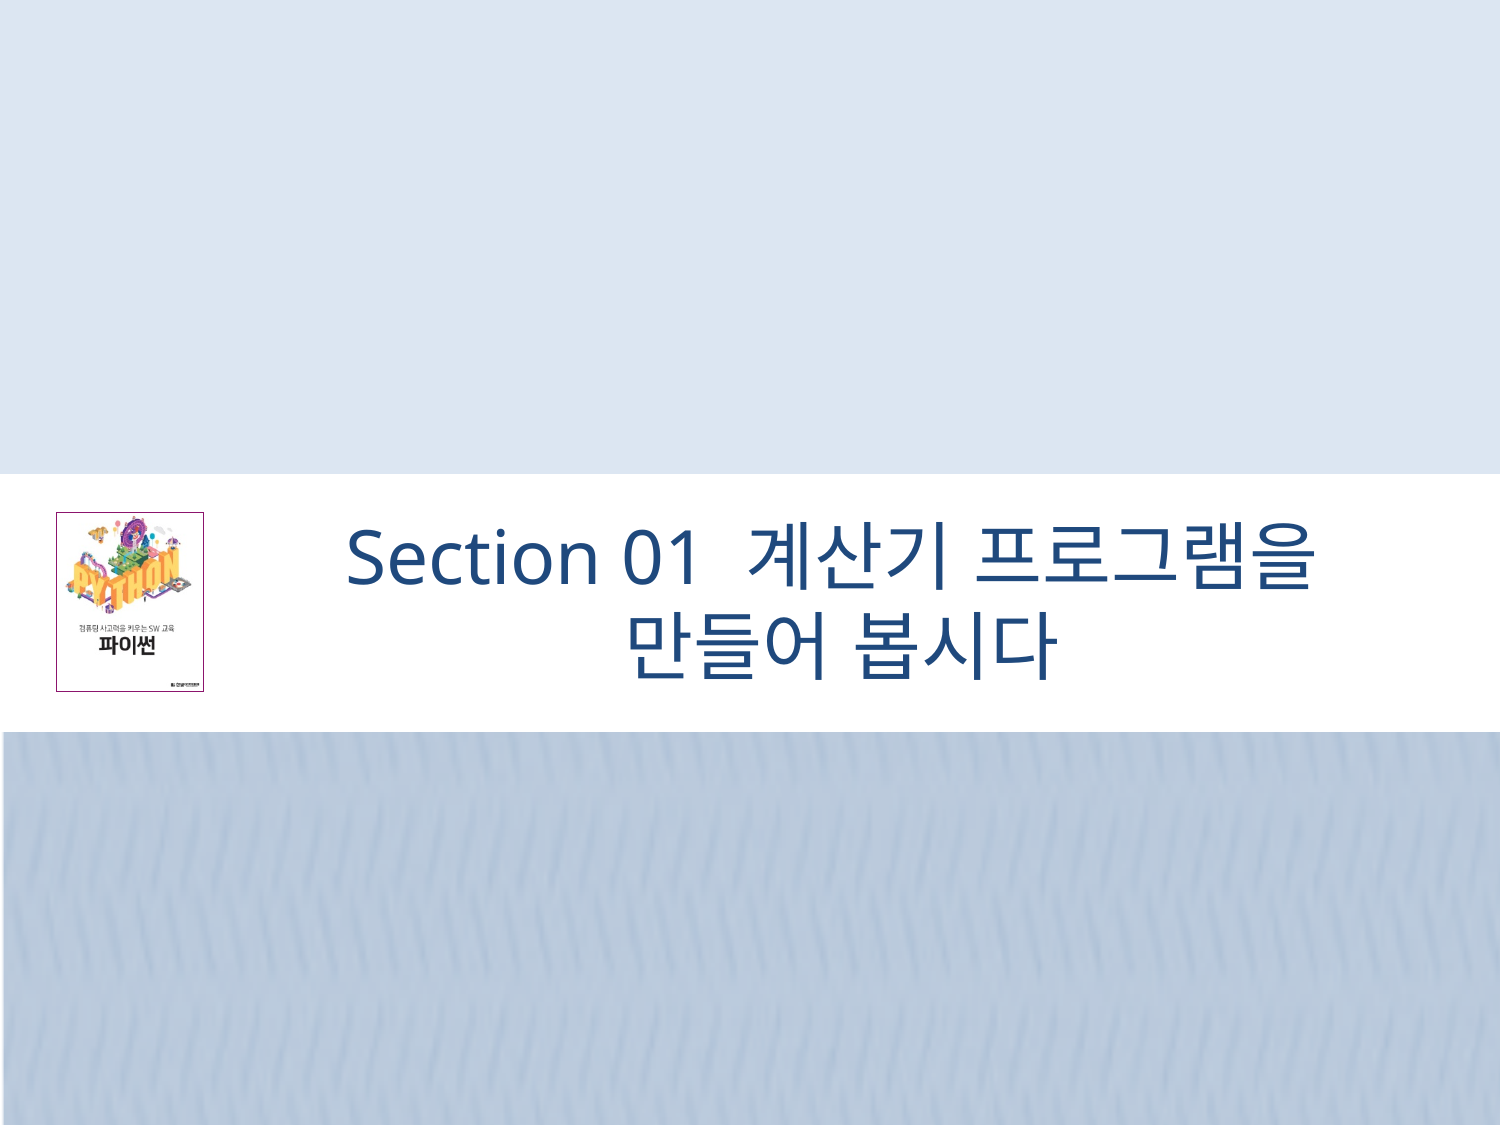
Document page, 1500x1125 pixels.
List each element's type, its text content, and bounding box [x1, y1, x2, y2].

picture [57, 513, 203, 691]
title Section 01 계산기 프로그램을 만들어 봅시다 [240, 543, 1444, 656]
